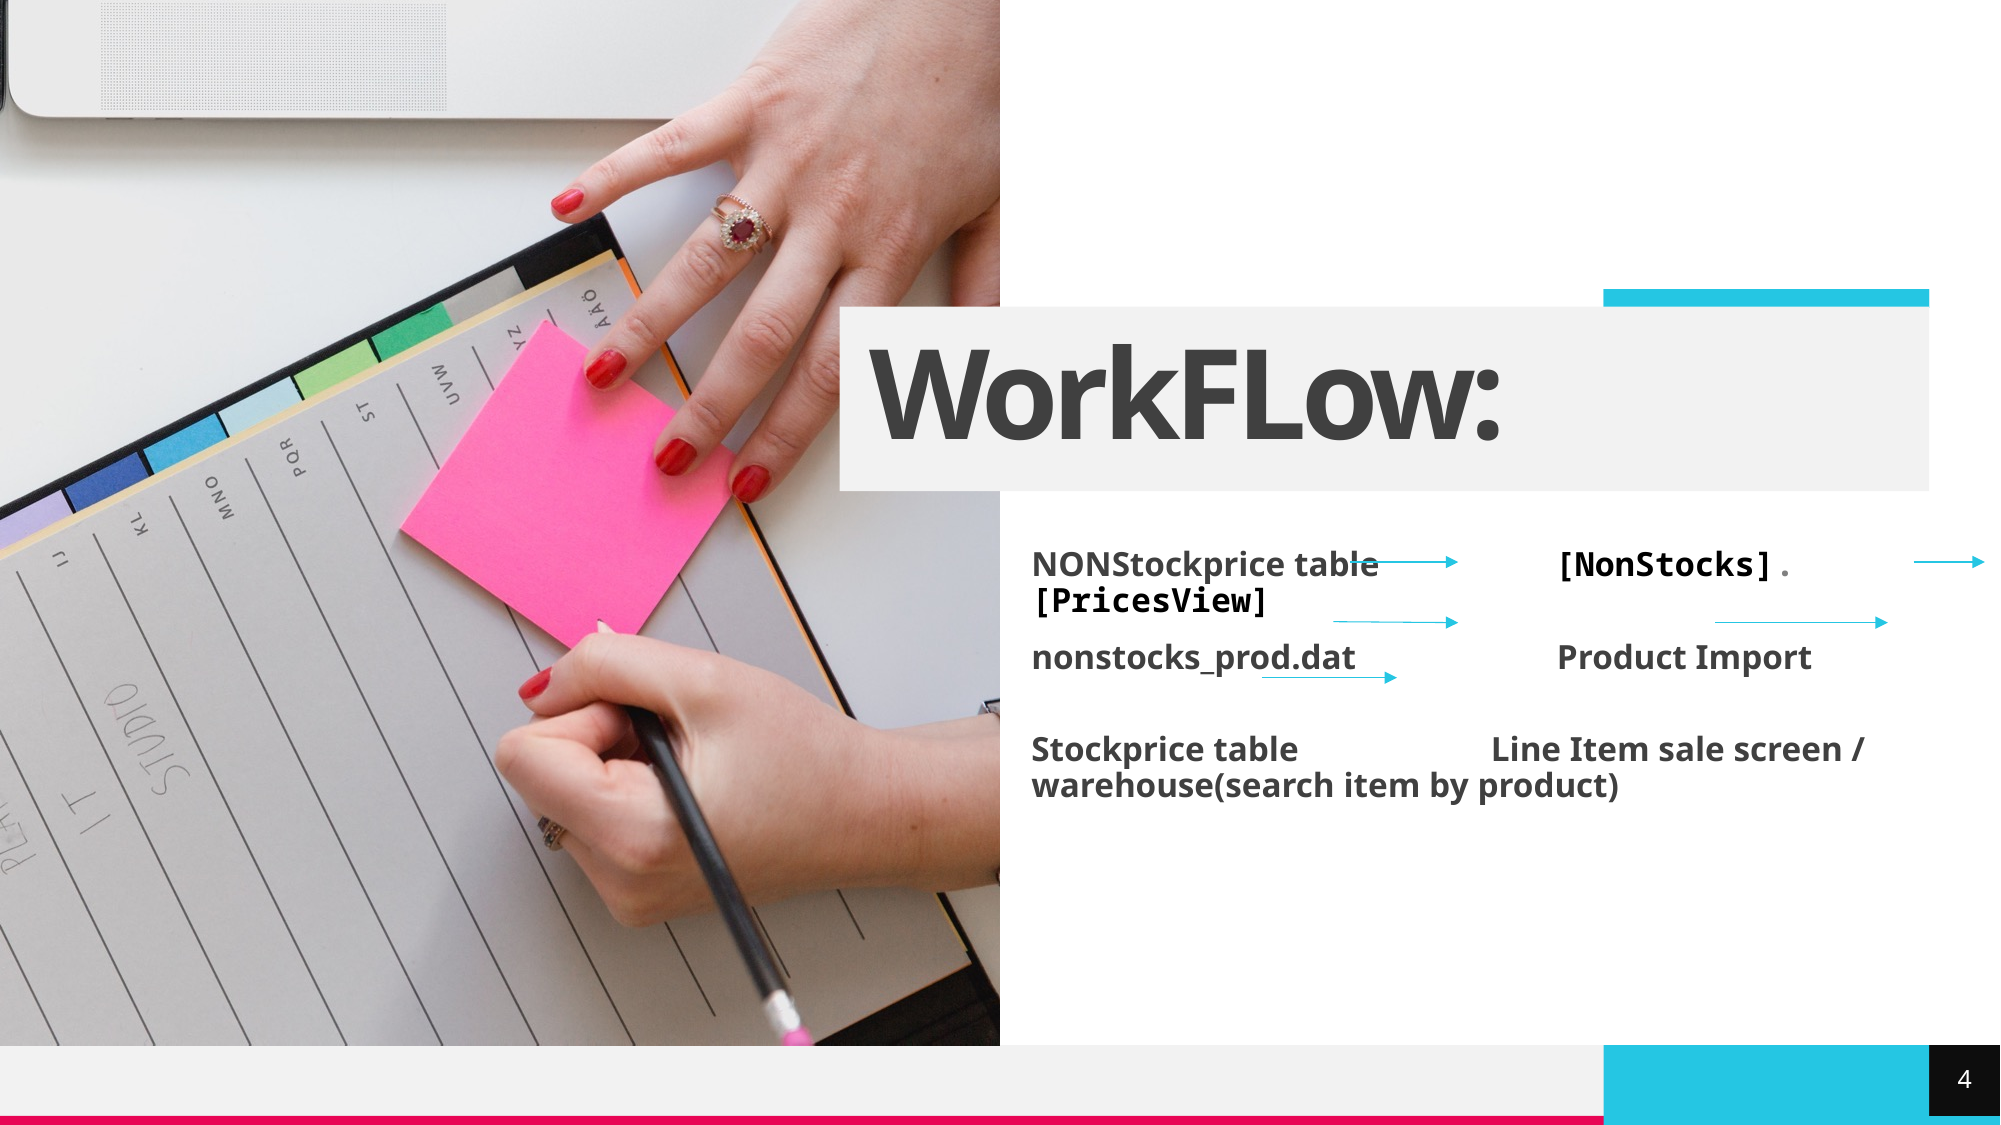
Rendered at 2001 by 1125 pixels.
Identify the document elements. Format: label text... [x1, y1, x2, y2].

text_box [1603, 288, 1930, 306]
slide_number 4 [1930, 1045, 2000, 1116]
title WorkFLow: [1000, 306, 1930, 492]
text_box [1603, 1044, 1930, 1125]
picture [0, 0, 1000, 1046]
list NONStockprice table [NonStocks].[PricesView] nonstocks_prod.dat Product Import Stockprice table Line Item sale screen / warehouse(search item by product) [1031, 547, 1965, 1116]
